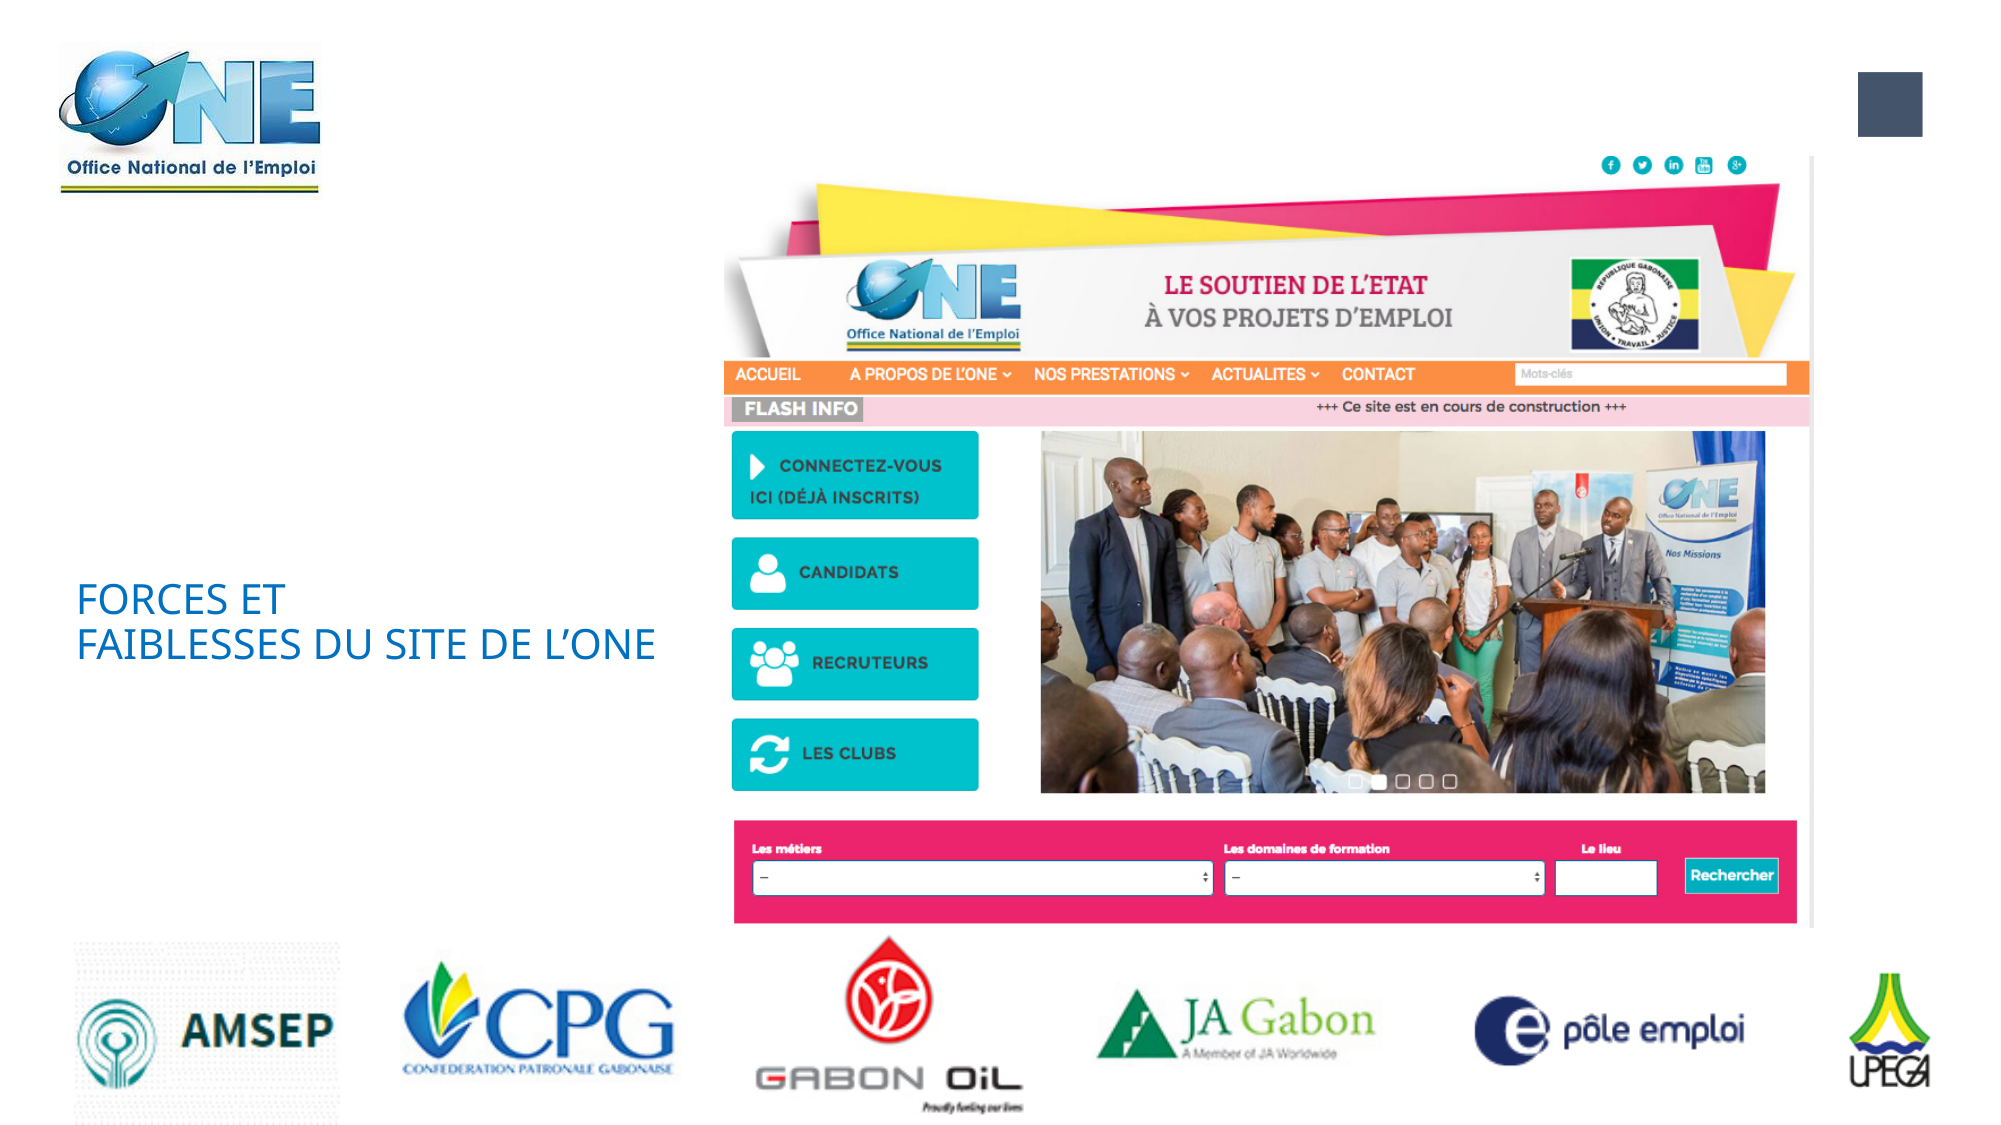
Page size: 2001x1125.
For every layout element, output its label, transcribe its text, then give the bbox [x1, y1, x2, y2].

slide_number 6 [1854, 78, 1927, 130]
picture [1093, 933, 1383, 1117]
text_box FORCES ET FAIBLESSES DU SITE DE L’ONE [60, 564, 706, 682]
picture [740, 933, 1049, 1117]
picture [1471, 941, 1751, 1125]
picture [399, 933, 681, 1117]
picture [41, 42, 339, 200]
picture [74, 941, 340, 1125]
text_box [1857, 71, 1924, 78]
picture [1780, 965, 2000, 1096]
picture [724, 156, 1814, 928]
text_box [1857, 130, 1924, 138]
